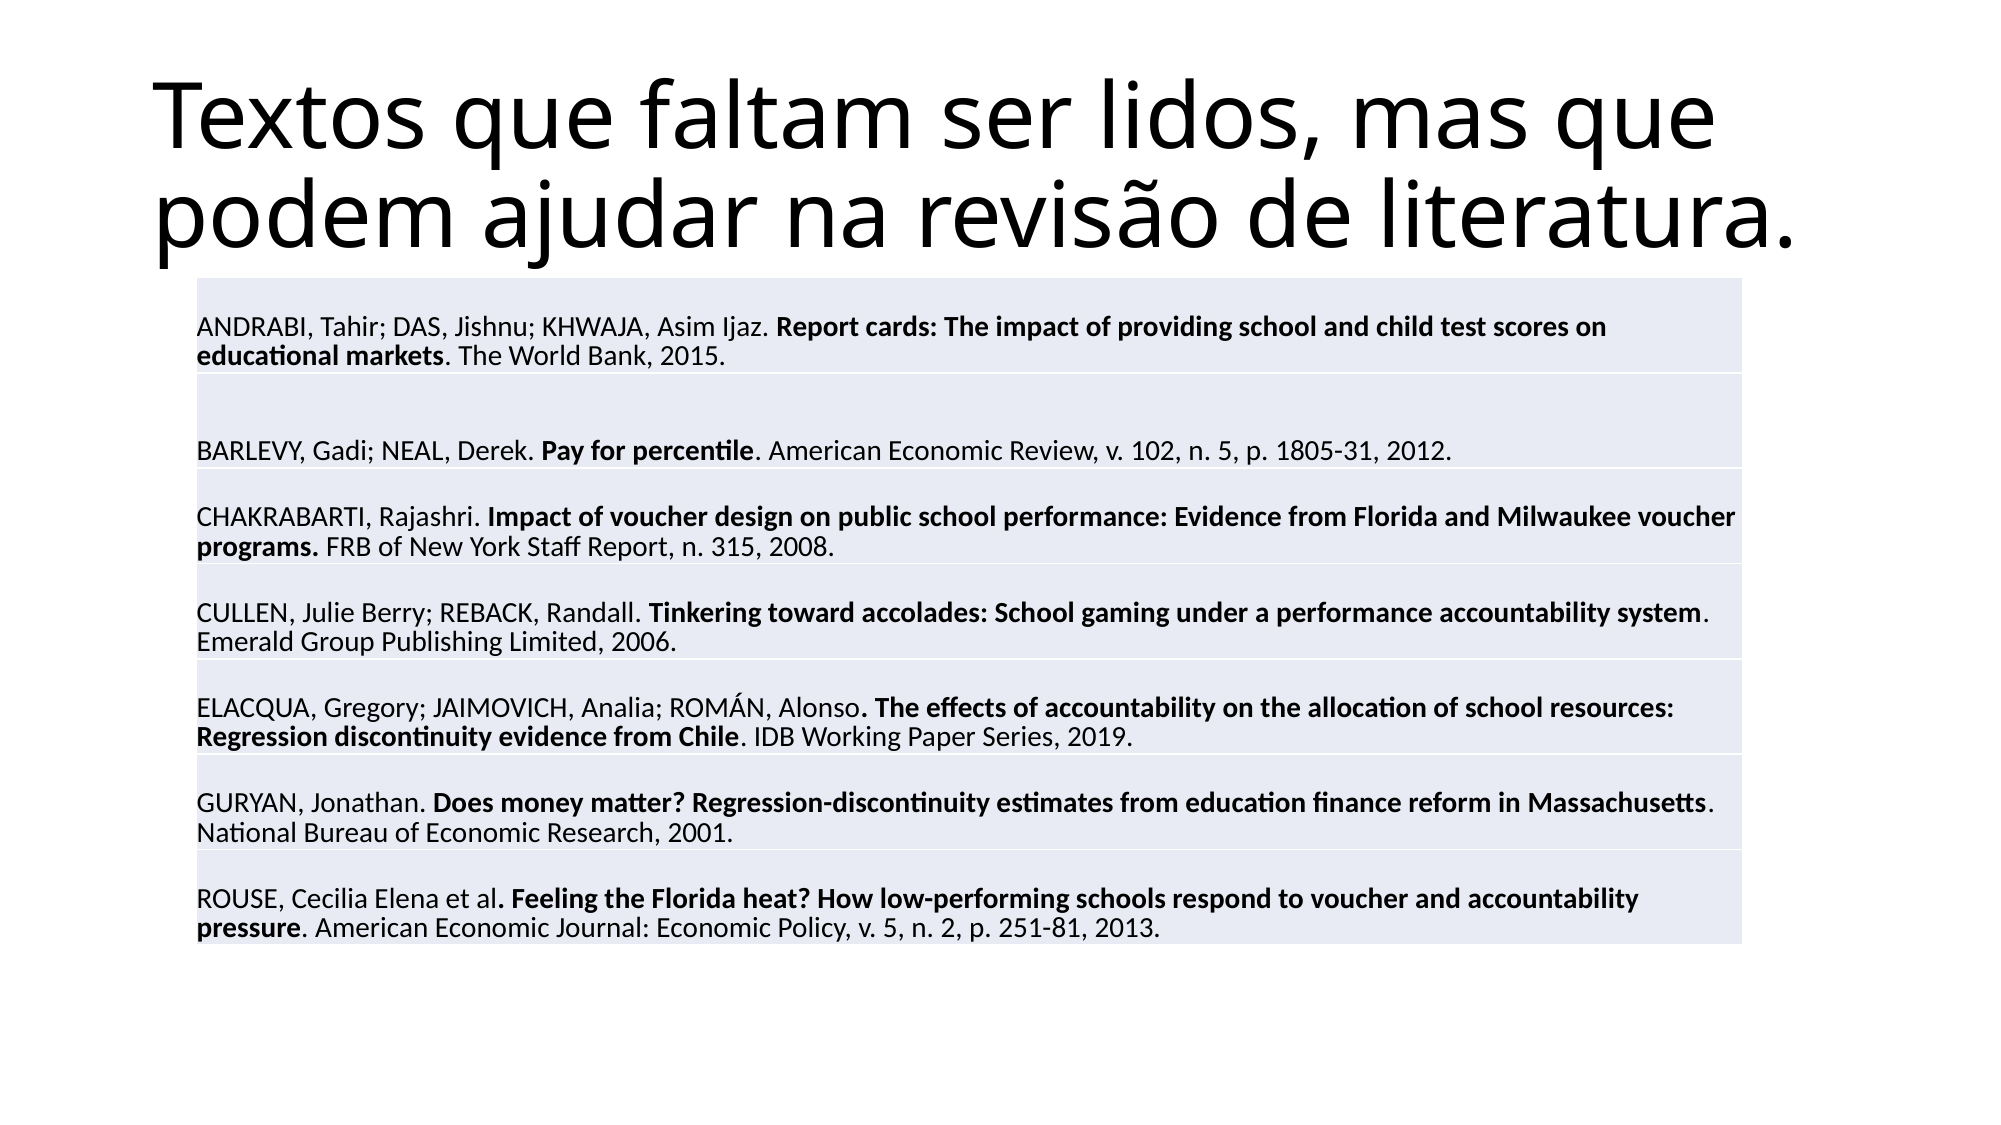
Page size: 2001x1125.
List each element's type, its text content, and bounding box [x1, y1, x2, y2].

table_cell CHAKRABARTI, Rajashri. Impact of voucher design on public school performance: Evidence from Florida and Milwaukee voucher programs. FRB of New York Staff Report, n. 315, 2008. [197, 469, 1742, 563]
table_cell GURYAN, Jonathan. Does money matter? Regression-discontinuity estimates from education finance reform in Massachusetts. National Bureau of Economic Research, 2001. [197, 755, 1742, 849]
table_cell CULLEN, Julie Berry; REBACK, Randall. Tinkering toward accolades: School gaming under a performance accountability system. Emerald Group Publishing Limited, 2006. [197, 564, 1742, 658]
table_cell ELACQUA, Gregory; JAIMOVICH, Analia; ROMÁN, Alonso. The effects of accountability on the allocation of school resources: Regression discontinuity evidence from Chile. IDB Working Paper Series, 2019. [197, 660, 1742, 753]
title Textos que faltam ser lidos, mas que podem ajudar na revisão de literatura. [137, 59, 1863, 278]
table_cell ROUSE, Cecilia Elena et al. Feeling the Florida heat? How low-performing schools respond to voucher and accountability pressure. American Economic Journal: Economic Policy, v. 5, n. 2, p. 251-81, 2013. [197, 850, 1742, 944]
table_cell BARLEVY, Gadi; NEAL, Derek. Pay for percentile. American Economic Review, v. 102, n. 5, p. 1805-31, 2012. [197, 374, 1742, 467]
table_header ANDRABI, Tahir; DAS, Jishnu; KHWAJA, Asim Ijaz. Report cards: The impact of providing school and child test scores on educational markets. The World Bank, 2015. [197, 278, 1742, 372]
